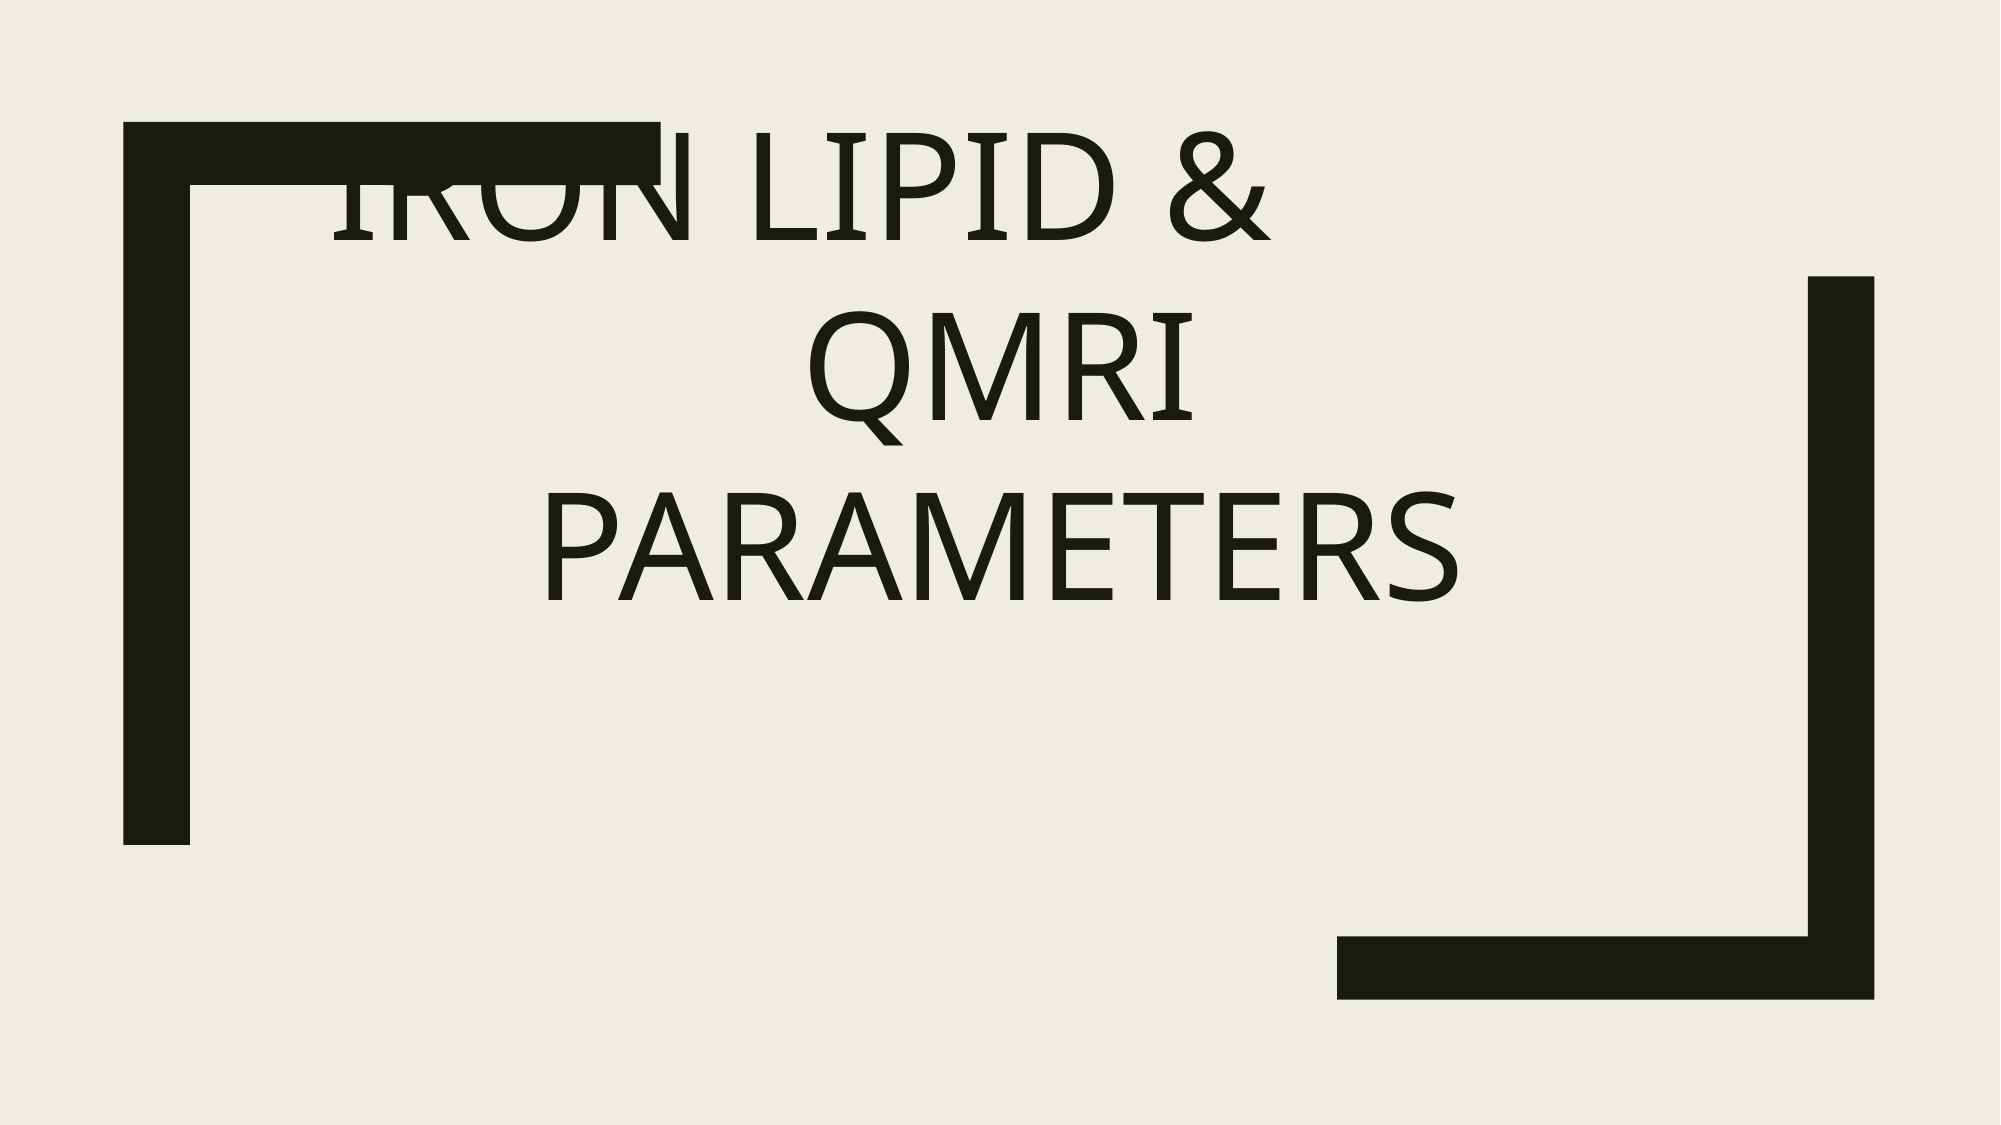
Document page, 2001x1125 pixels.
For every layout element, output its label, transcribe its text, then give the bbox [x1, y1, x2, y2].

text_box IRON LIPID & QMRI PARAMETERS [314, 293, 1686, 638]
